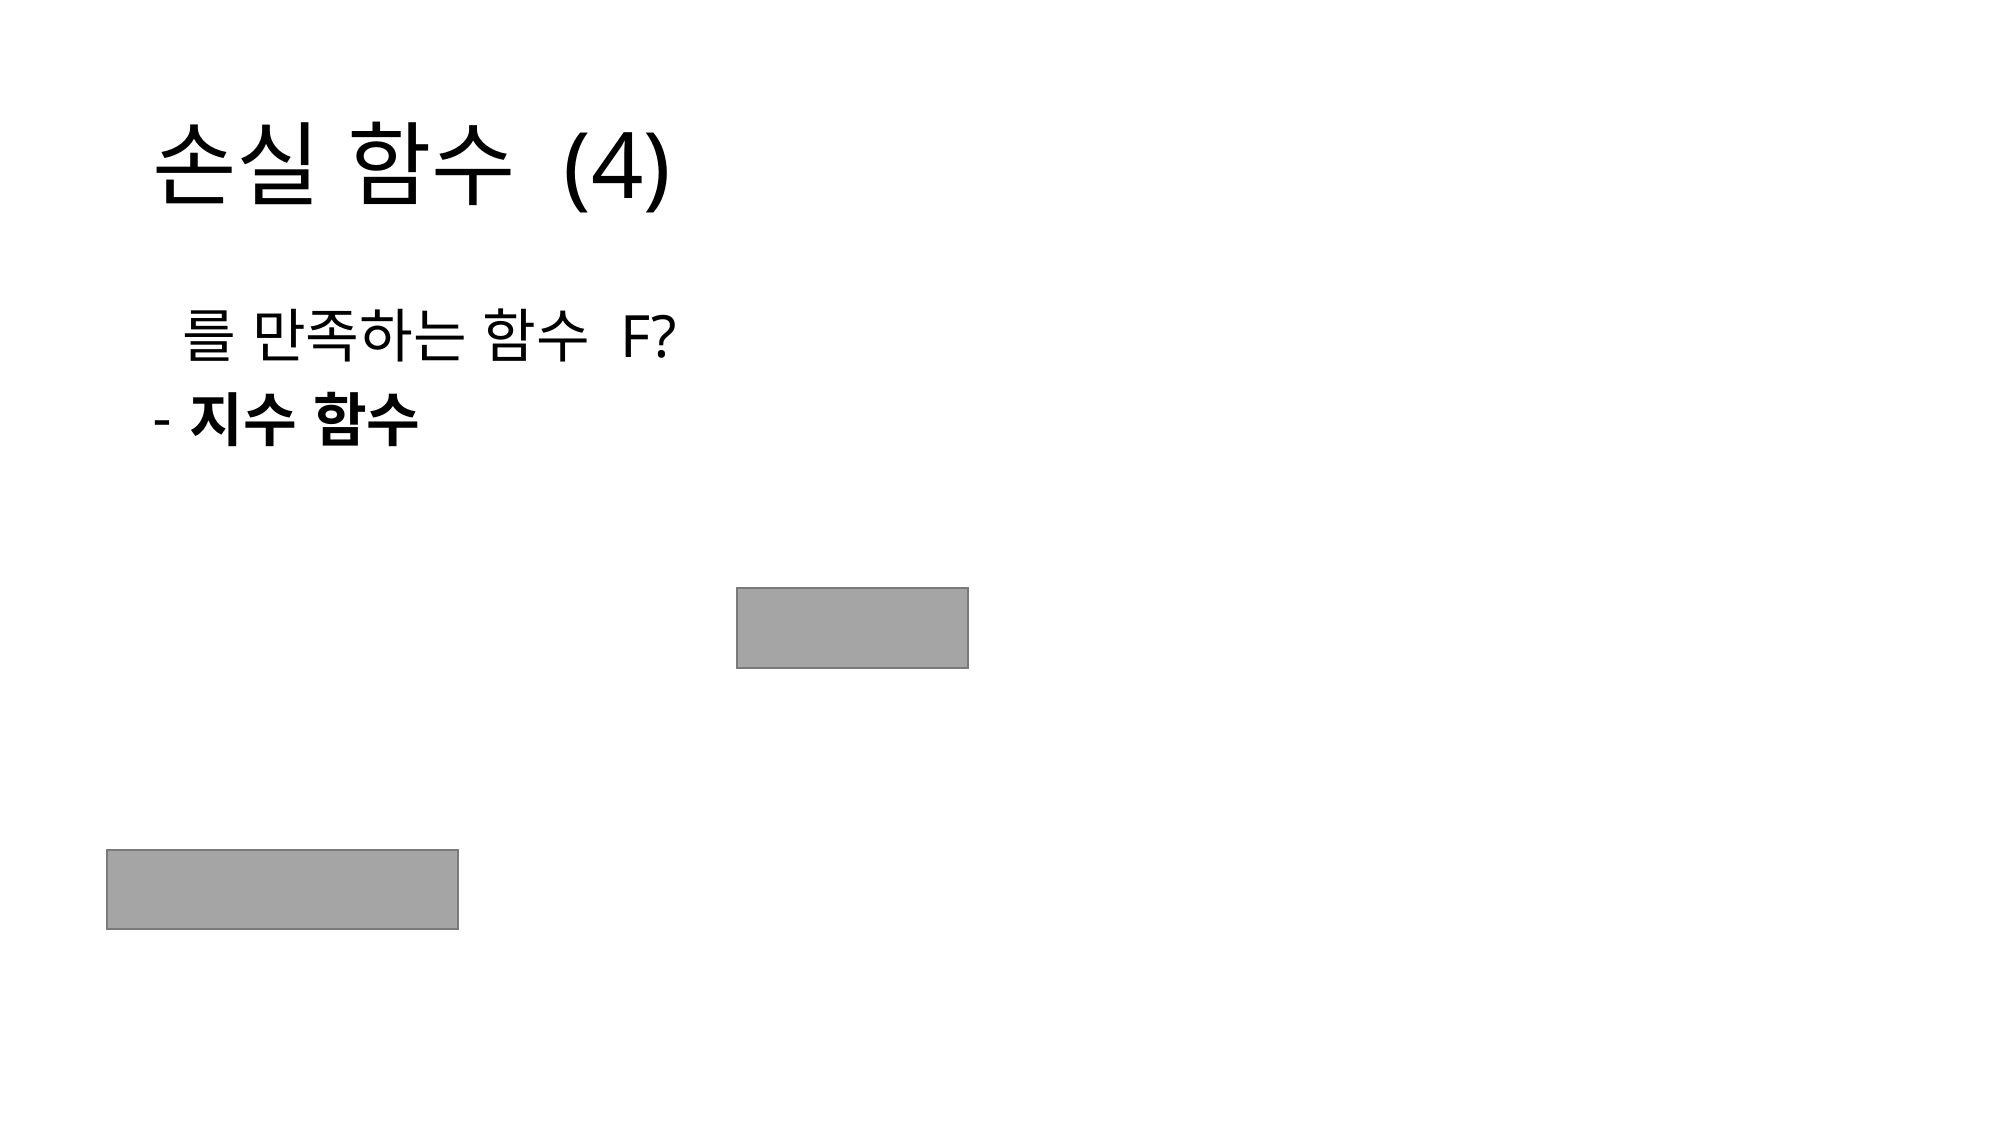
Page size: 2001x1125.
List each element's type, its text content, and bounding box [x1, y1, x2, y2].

text_box [736, 587, 969, 669]
text_box [106, 849, 459, 930]
title 손실 함수 (4) [137, 59, 1863, 278]
